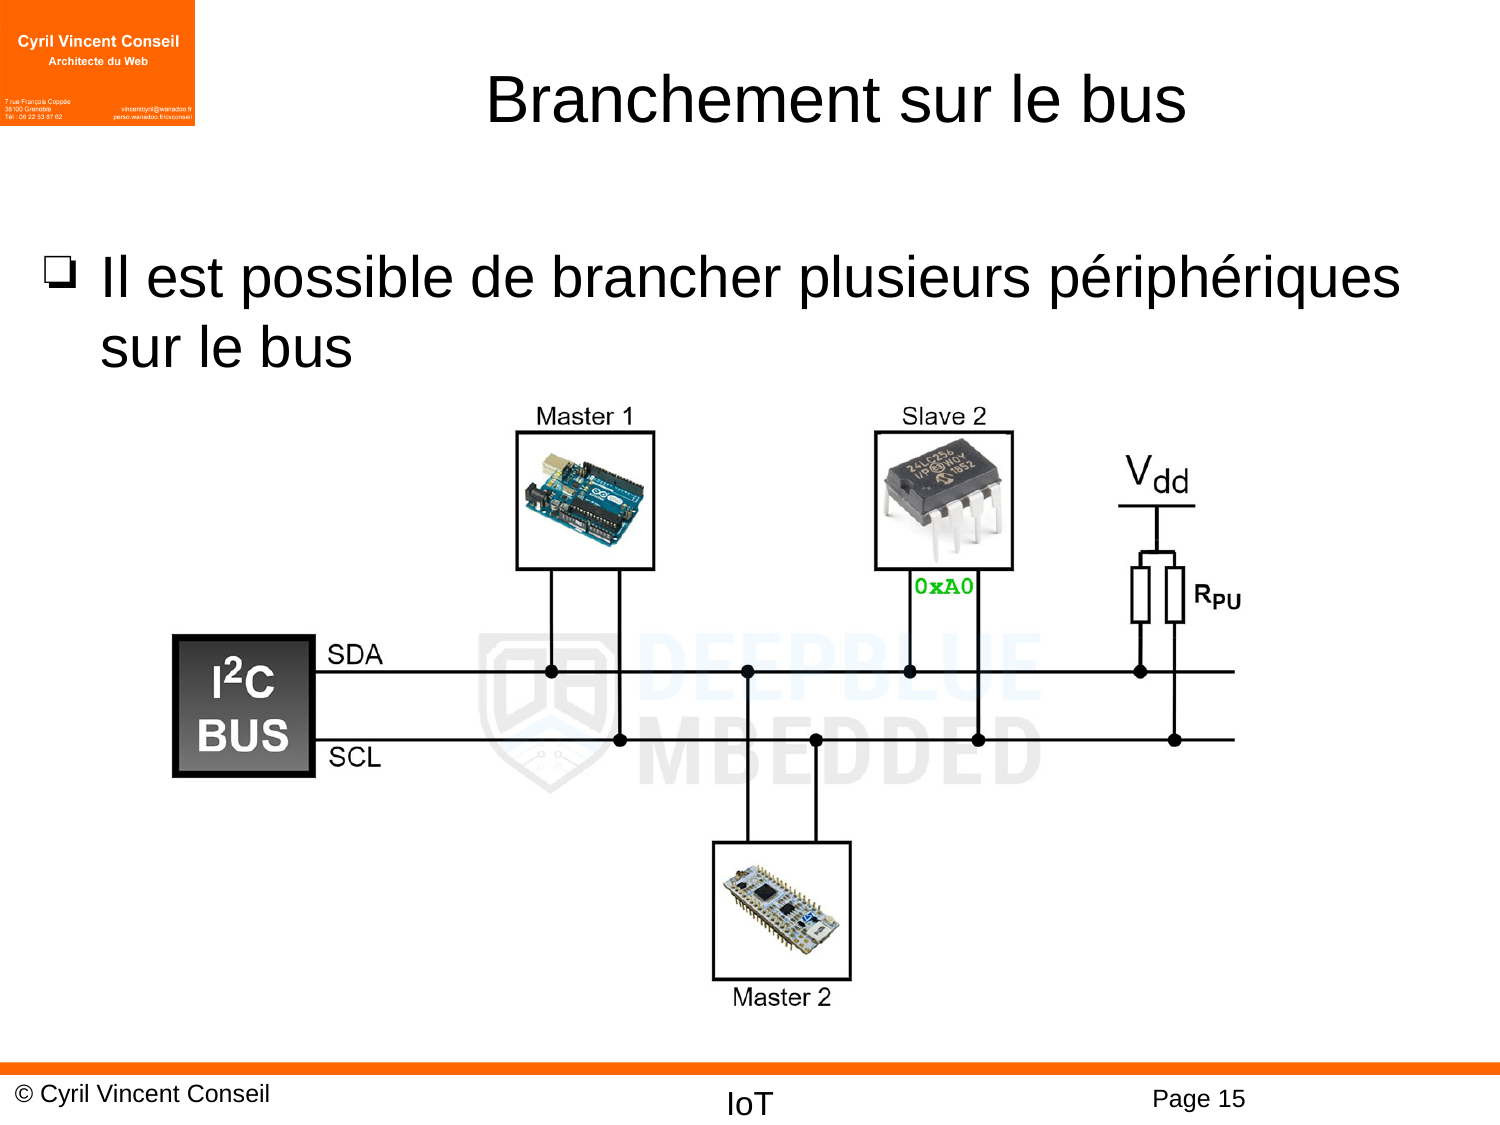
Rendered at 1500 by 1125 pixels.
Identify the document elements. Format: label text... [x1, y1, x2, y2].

picture [0, 0, 195, 126]
list Il est possible de brancher plusieurs périphériques sur le bus [29, 231, 1468, 1059]
picture [170, 396, 1253, 1014]
title Branchement sur le bus [194, 2, 1480, 190]
